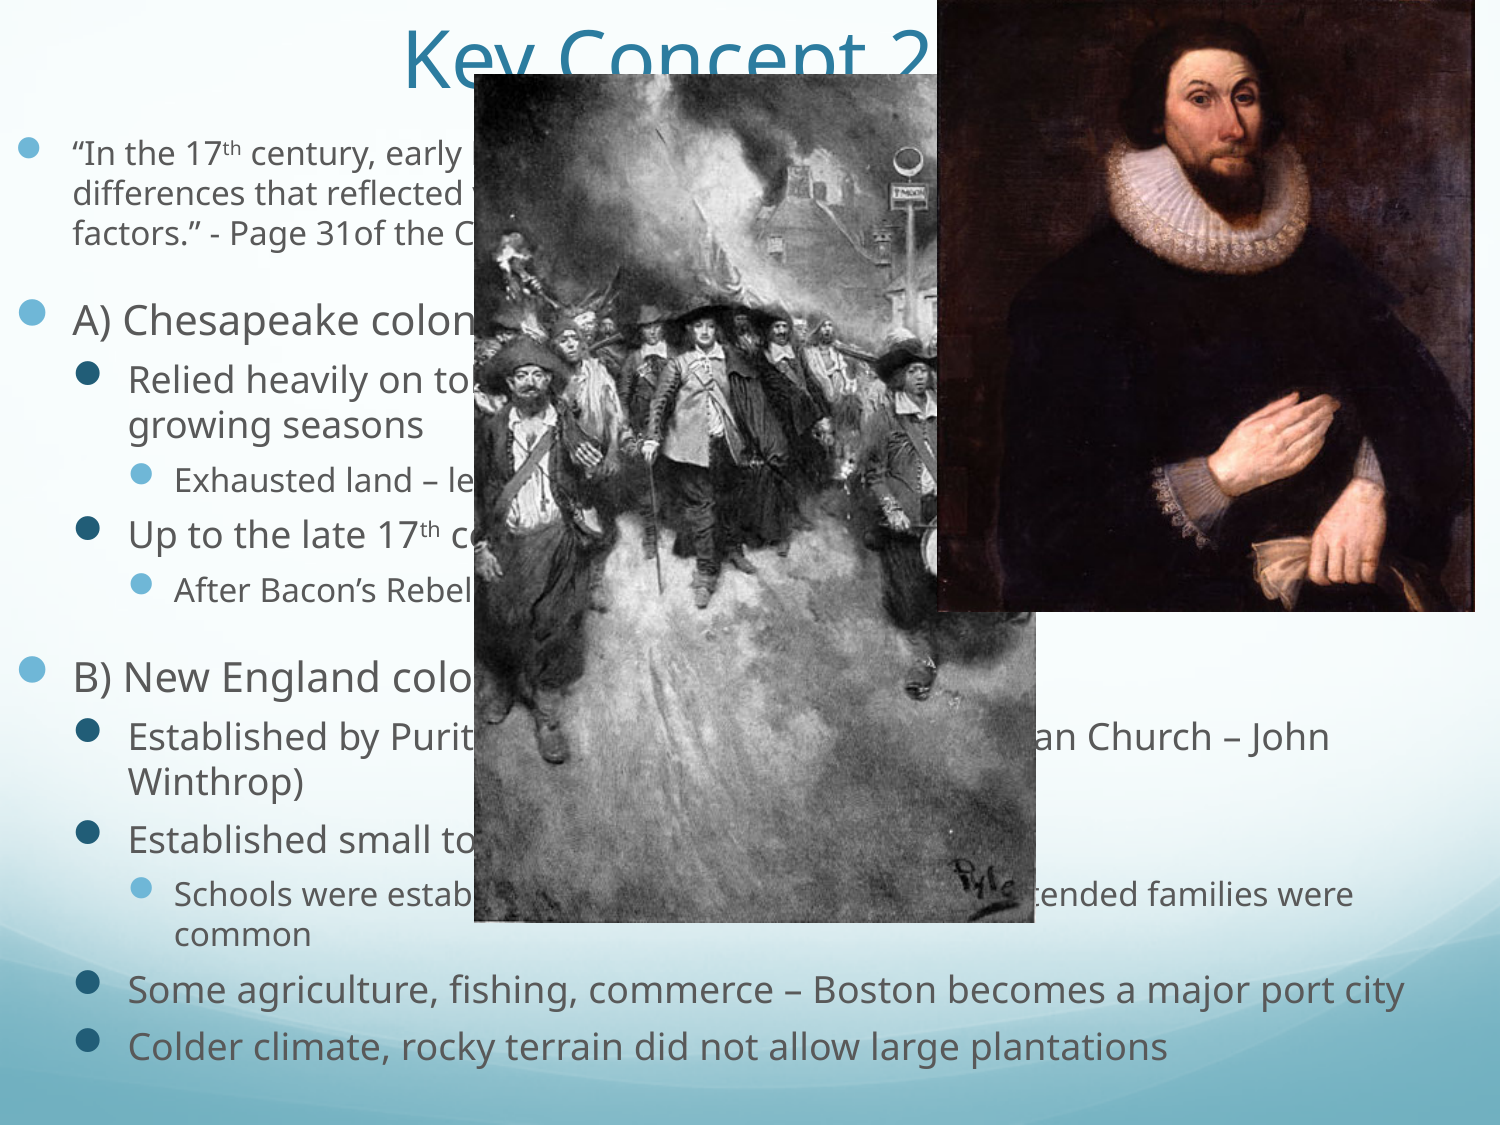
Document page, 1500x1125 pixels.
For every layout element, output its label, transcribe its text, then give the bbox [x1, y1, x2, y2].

list “In the 17th century, early British colonies developed along the Atlantic coast, with regional differences that reflected various environmental, economic, cultural, and demographic factors.” - Page 31of the Curriculum Framework A) Chesapeake colonies (MD and VA) and North Carolina: Relied heavily on tobacco – plantations developed – long work days and growing seasons Exhausted land – led to expansion and conflicts with natives (Bacon’s again!) Up to the late 17th century, most labor was made up of indentured servants After Bacon’s Rebellion (1676), there was a switch to African slavery B) New England colonies: Established by Puritans (wanted to purify the Anglican Church – John Winthrop) Established small towns with small farms Schools were established for towns with 50 families; extended families were common Some agriculture, fishing, commerce – Boston becomes a major port city Colder climate, rocky terrain did not allow large plantations [0, 125, 1500, 1125]
picture [474, 0, 1476, 923]
title Key Concept 2.1, II [75, 0, 932, 113]
